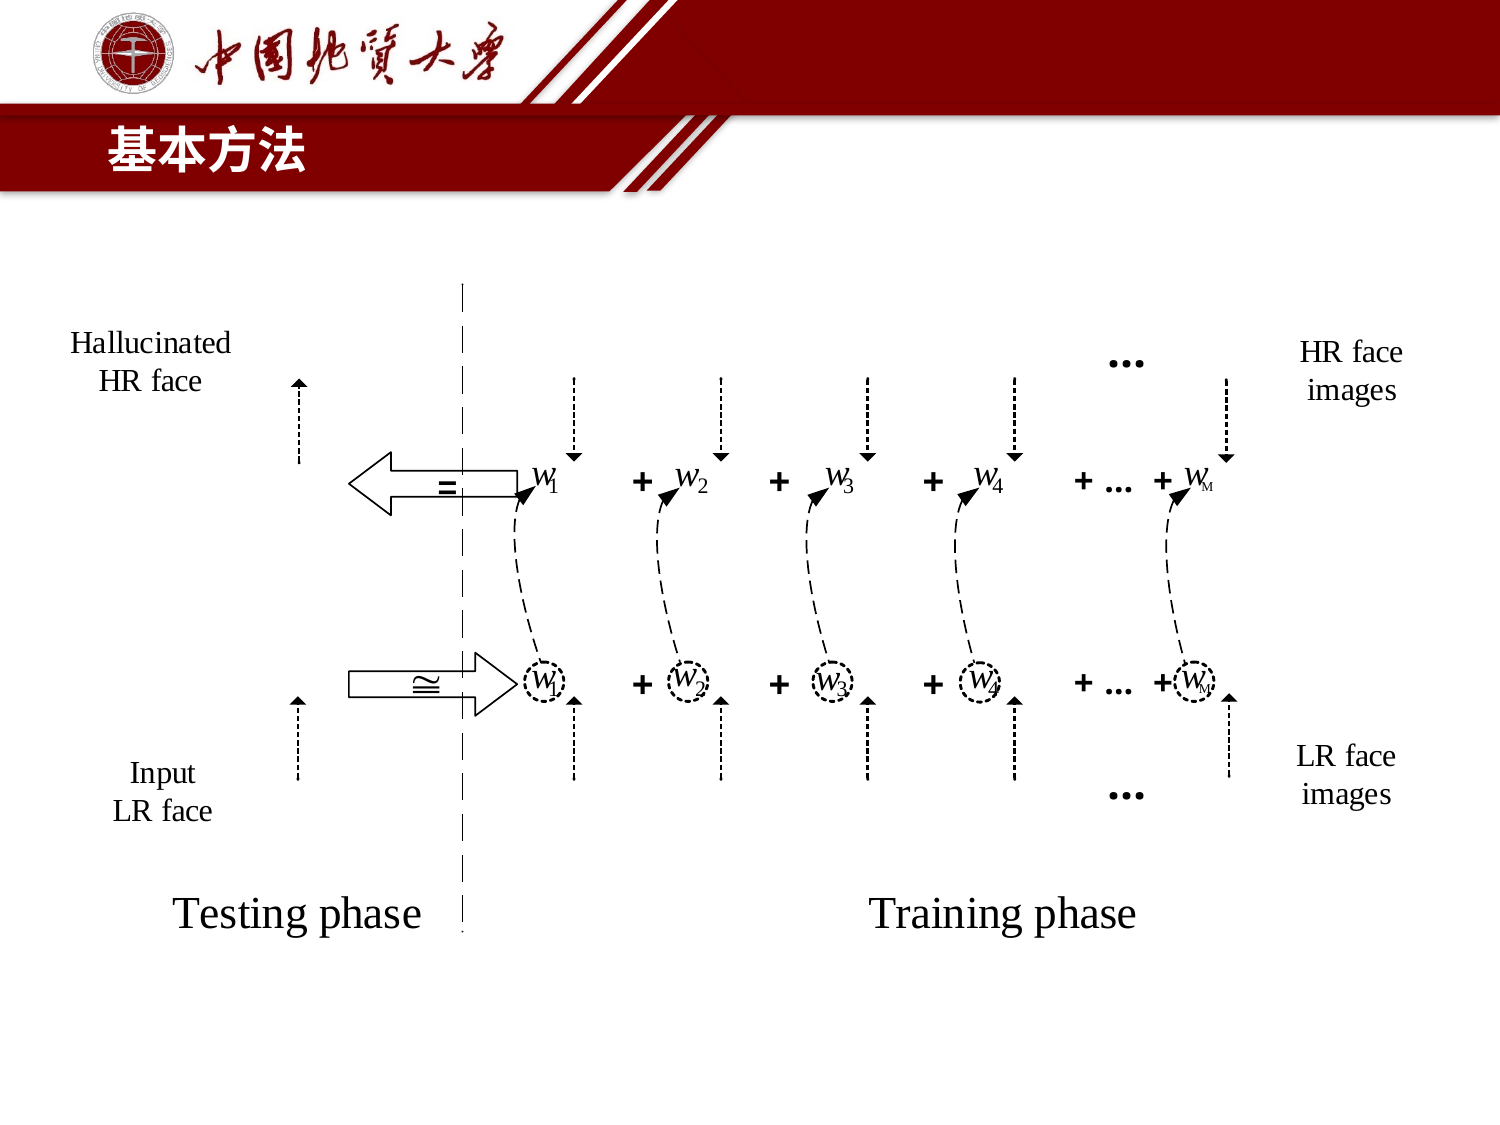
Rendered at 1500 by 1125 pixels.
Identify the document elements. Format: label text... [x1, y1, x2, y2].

picture [185, 15, 517, 91]
text_box 基本方法 [93, 110, 605, 186]
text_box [51, 279, 1422, 943]
picture [91, 11, 175, 95]
